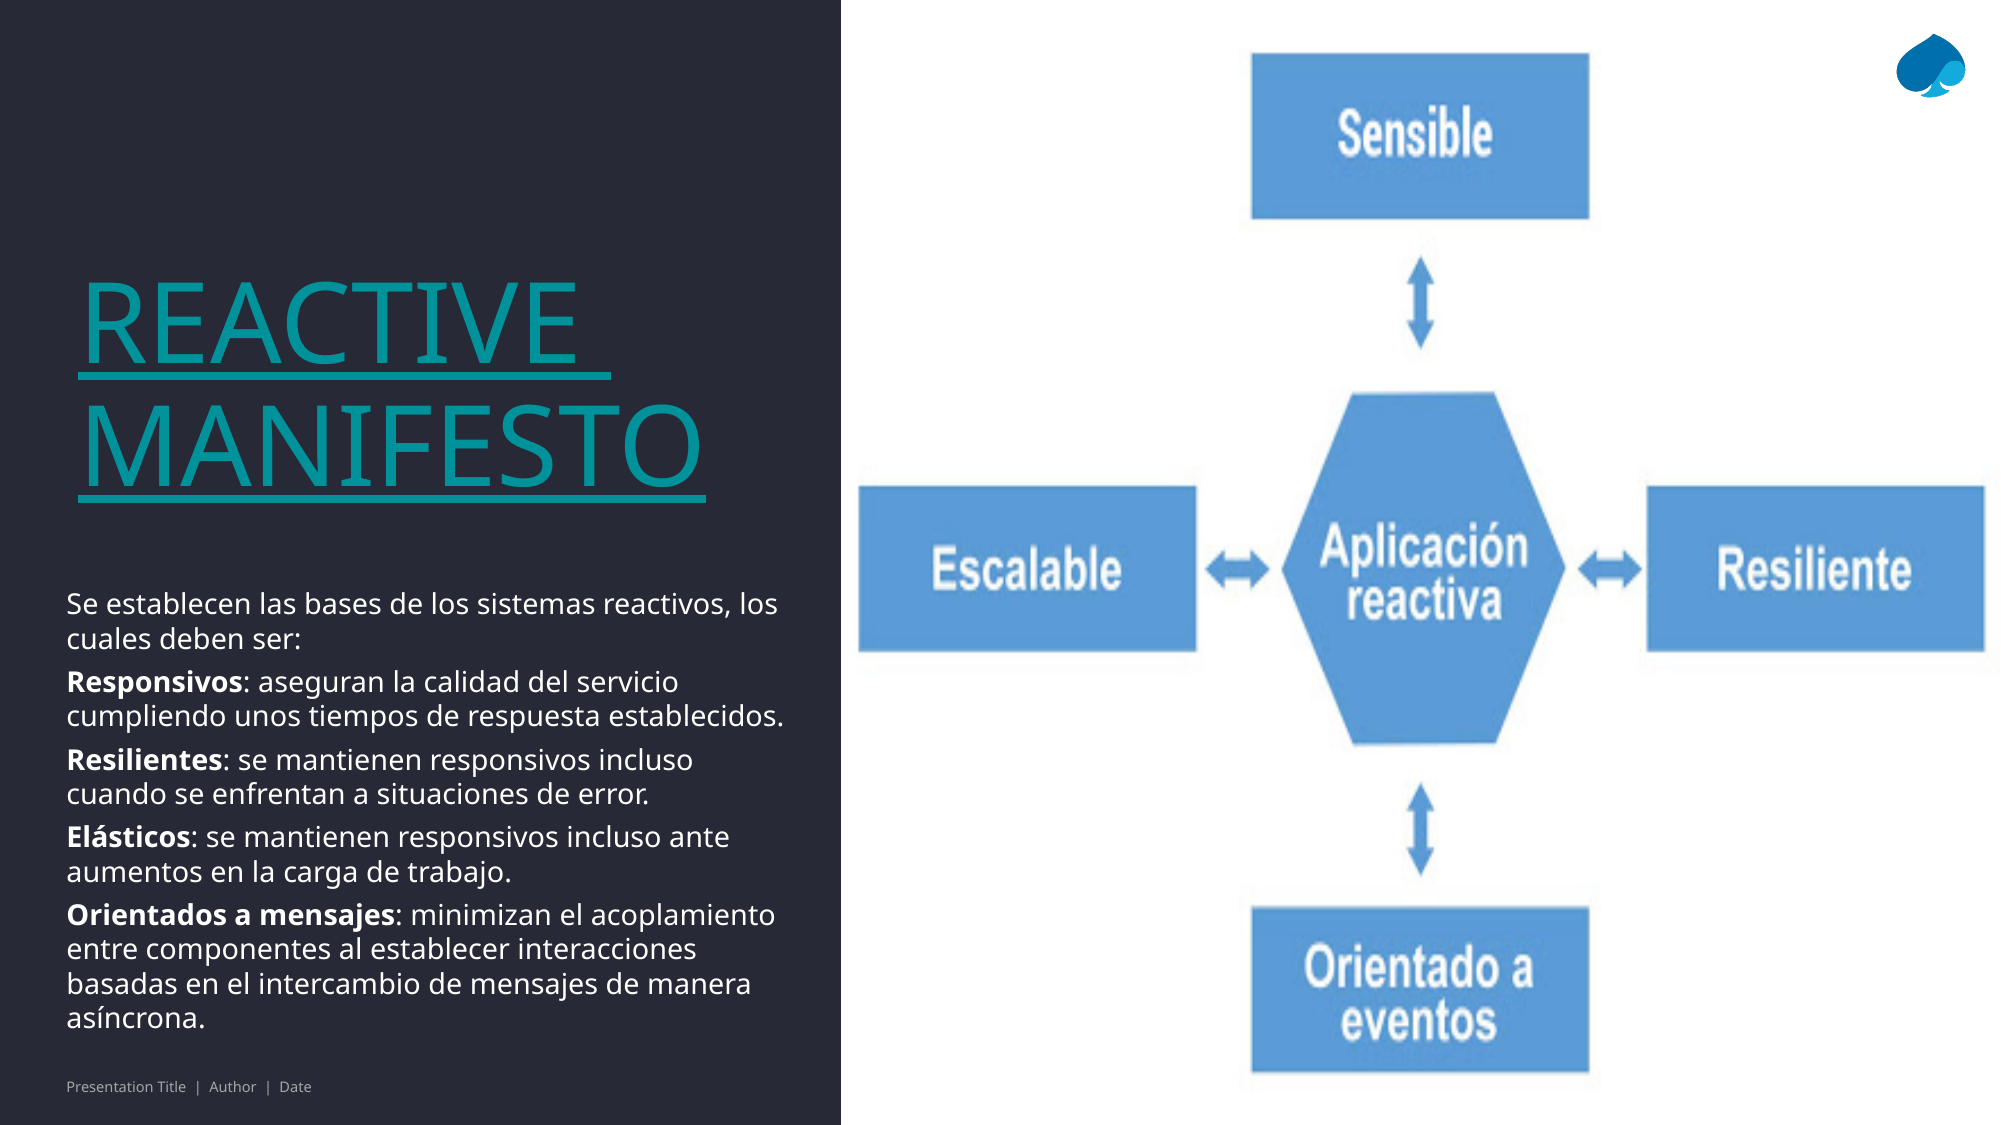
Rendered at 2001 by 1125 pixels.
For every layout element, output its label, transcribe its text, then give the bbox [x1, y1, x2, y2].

picture [841, 0, 2000, 1125]
title Reactive Manifesto [66, 113, 815, 511]
list Se establecen las bases de los sistemas reactivos, los cuales deben ser: Responsivos: aseguran la calidad del servicio cumpliendo unos tiempos de respuesta establecidos. Resilientes: se mantienen responsivos incluso cuando se enfrentan a situaciones de error. Elásticos: se mantienen responsivos incluso ante aumentos en la carga de trabajo. Orientados a mensajes: minimizan el acoplamiento entre componentes al establecer interacciones basadas en el intercambio de mensajes de manera asíncrona. [66, 586, 788, 1047]
text_box [43, 121, 841, 654]
